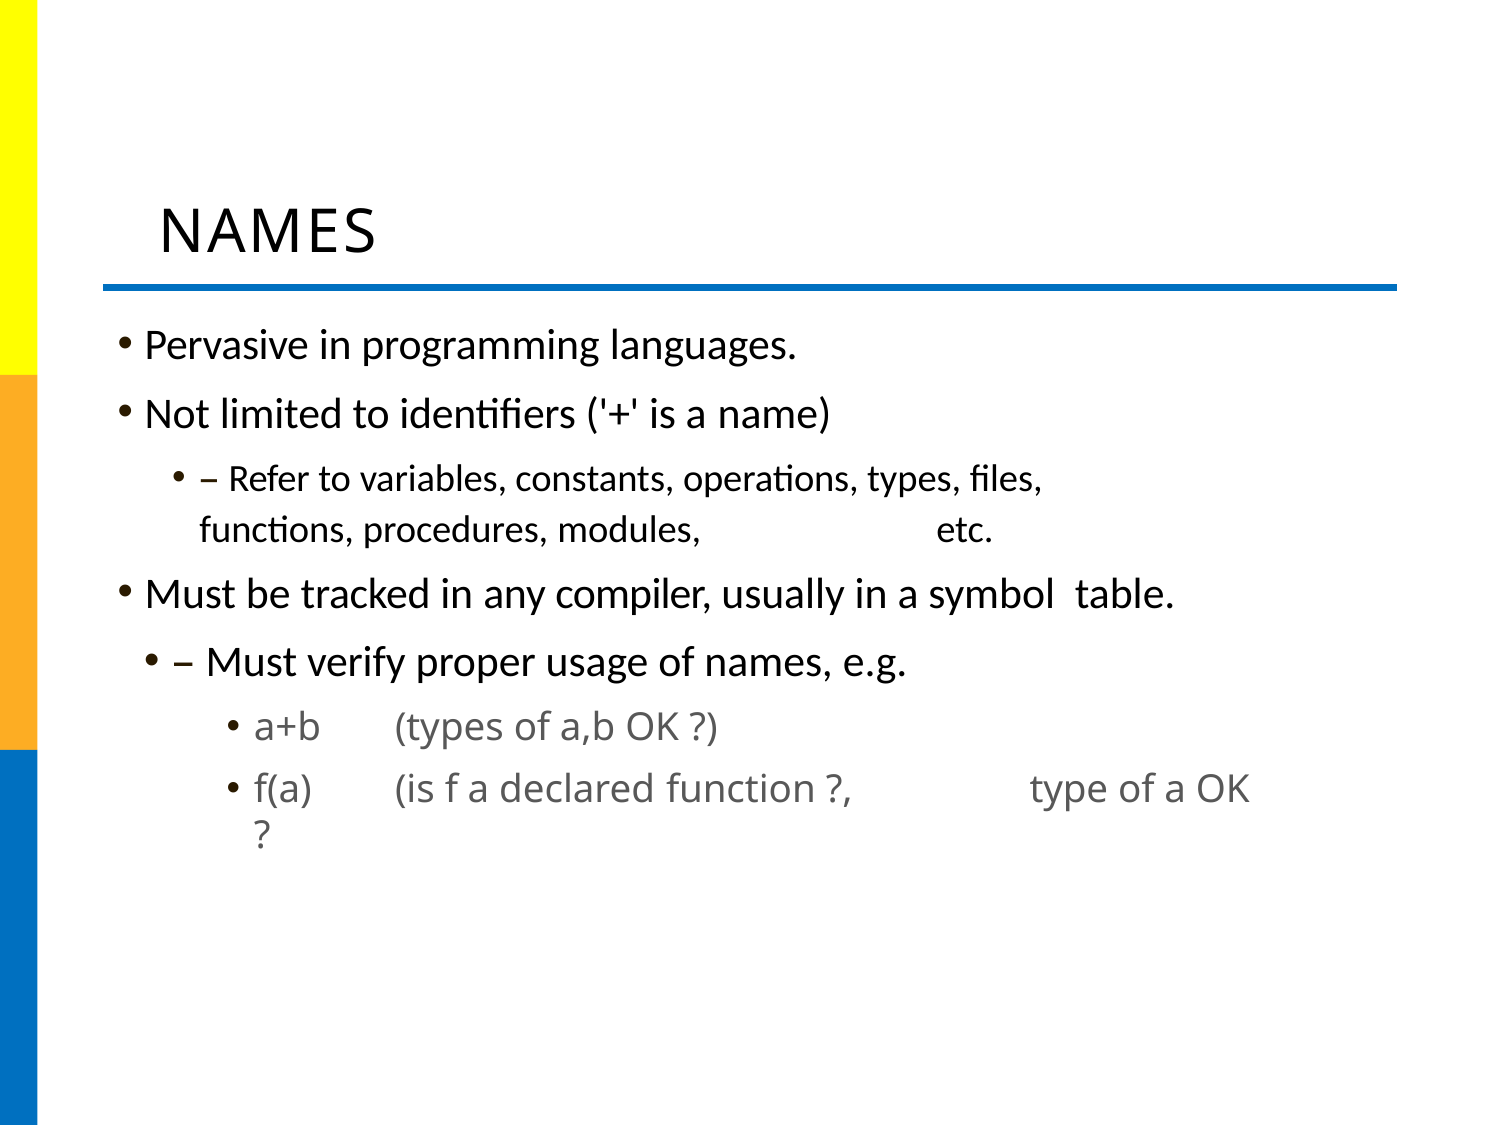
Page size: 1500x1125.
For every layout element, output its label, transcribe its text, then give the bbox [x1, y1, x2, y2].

list Pervasive in programming languages. Not limited to identifiers ('+' is a name) – Refer to variables, constants, operations, types, files, functions, procedures, modules, etc. Must be tracked in any compiler, usually in a symbol table. – Must verify proper usage of names, e.g. a+b (types of a,b OK ?) f(a) (is f a declared function ?, type of a OK ? [113, 297, 1255, 954]
title NAMES [156, 132, 438, 297]
